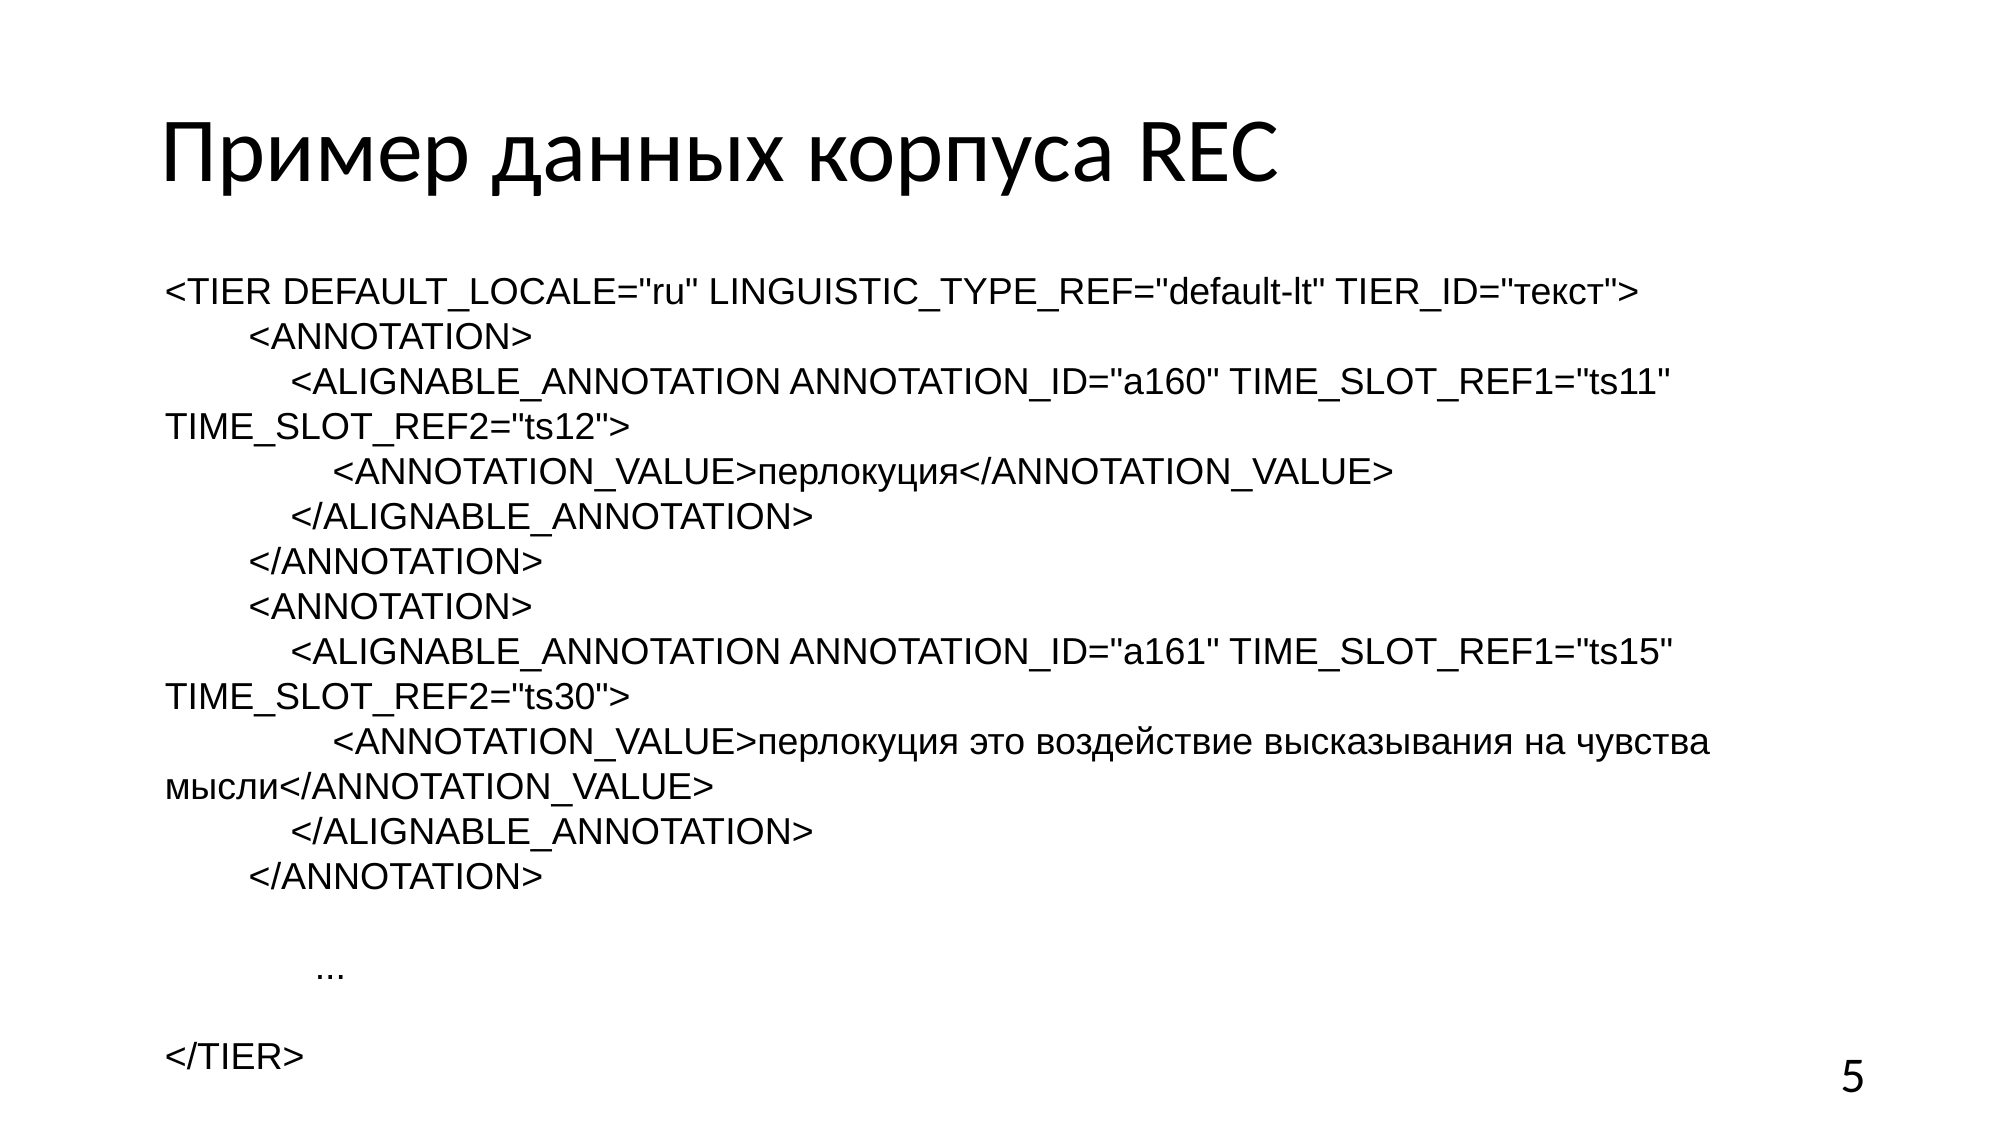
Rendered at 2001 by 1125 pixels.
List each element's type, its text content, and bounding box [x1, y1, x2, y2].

text_box 5 [1430, 1042, 1881, 1103]
text_box Пример данных корпуса REC [145, 42, 1871, 261]
text_box <TIER DEFAULT_LOCALE="ru" LINGUISTIC_TYPE_REF="default-lt" TIER_ID="текст"> <ANNOTATION> <ALIGNABLE_ANNOTATION ANNOTATION_ID="a160" TIME_SLOT_REF1="ts11" TIME_SLOT_REF2="ts12"> <ANNOTATION_VALUE>перлокуция</ANNOTATION_VALUE> </ALIGNABLE_ANNOTATION> </ANNOTATION> <ANNOTATION> <ALIGNABLE_ANNOTATION ANNOTATION_ID="a161" TIME_SLOT_REF1="ts15" TIME_SLOT_REF2="ts30"> <ANNOTATION_VALUE>перлокуция это воздействие высказывания на чувства мысли</ANNOTATION_VALUE> </ALIGNABLE_ANNOTATION> </ANNOTATION> ... </TIER> [149, 259, 1763, 989]
